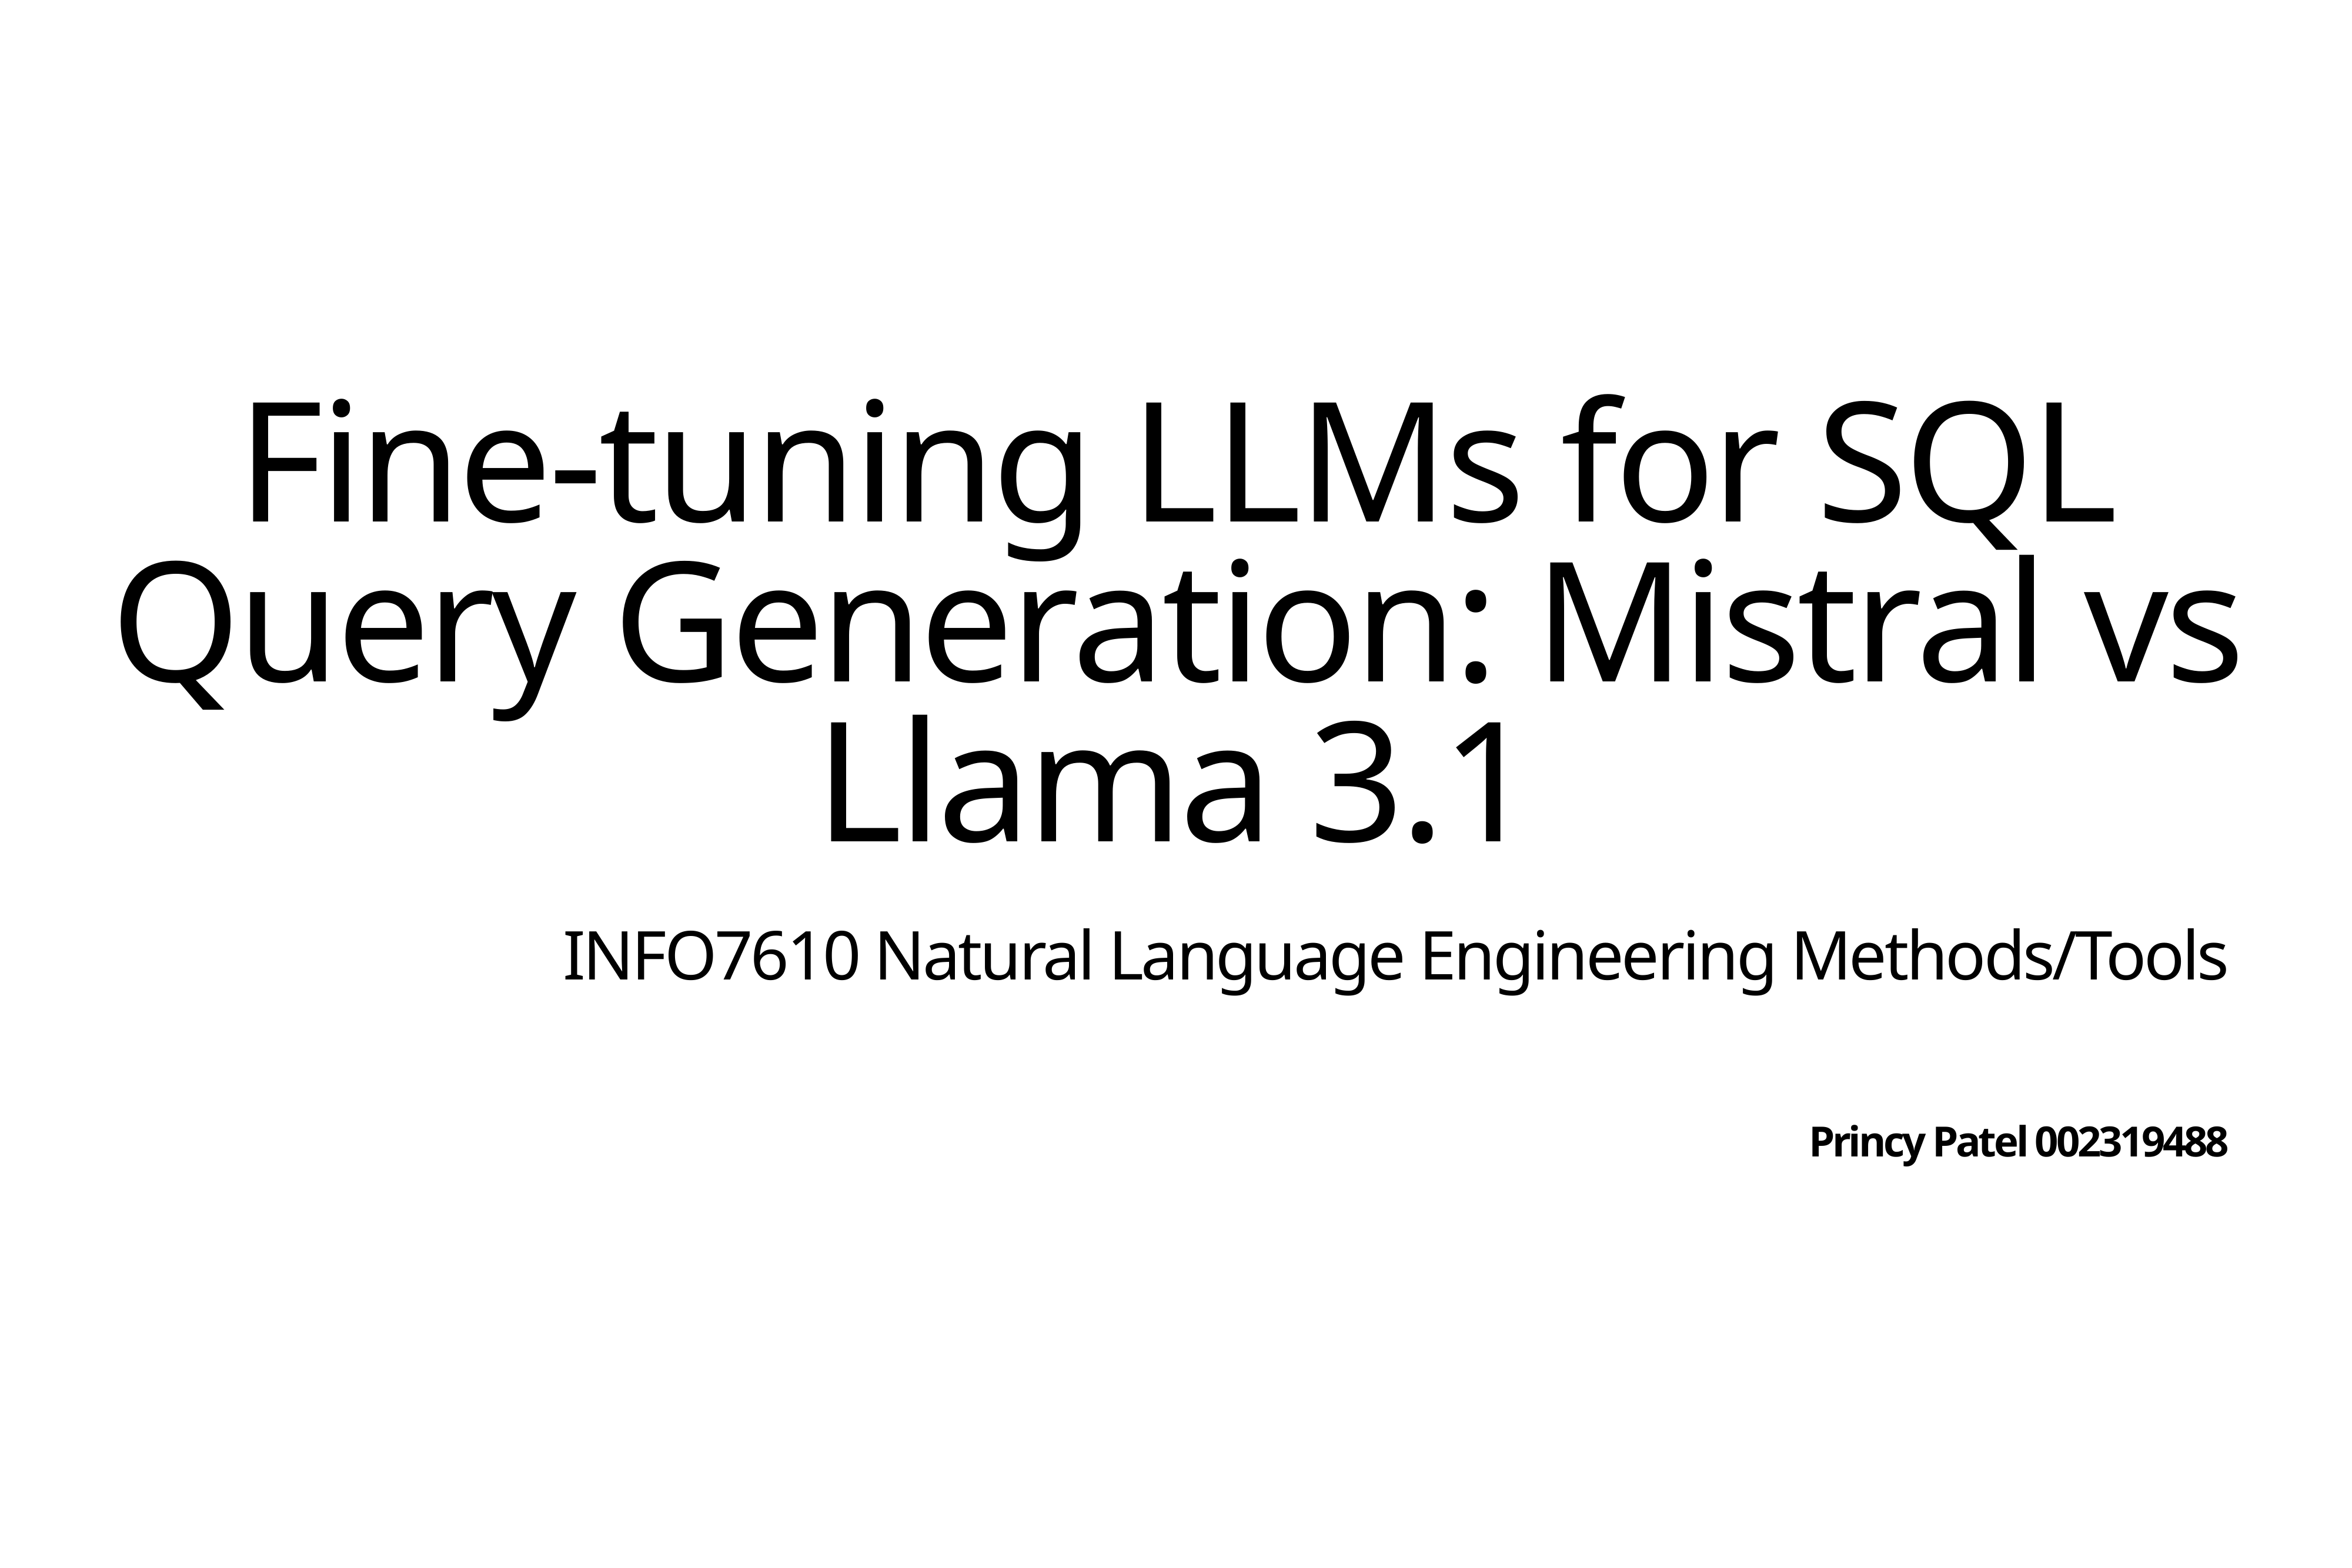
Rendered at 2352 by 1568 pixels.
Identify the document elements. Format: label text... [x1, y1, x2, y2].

title Fine-tuning LLMs for SQL Query Generation: Mistral vs Llama 3.1 [6, 256, 2346, 880]
list Princy Patel 002319488 [117, 1109, 2235, 1169]
text_box INFO7610 Natural Language Engineering Methods/Tools [117, 907, 2234, 1082]
